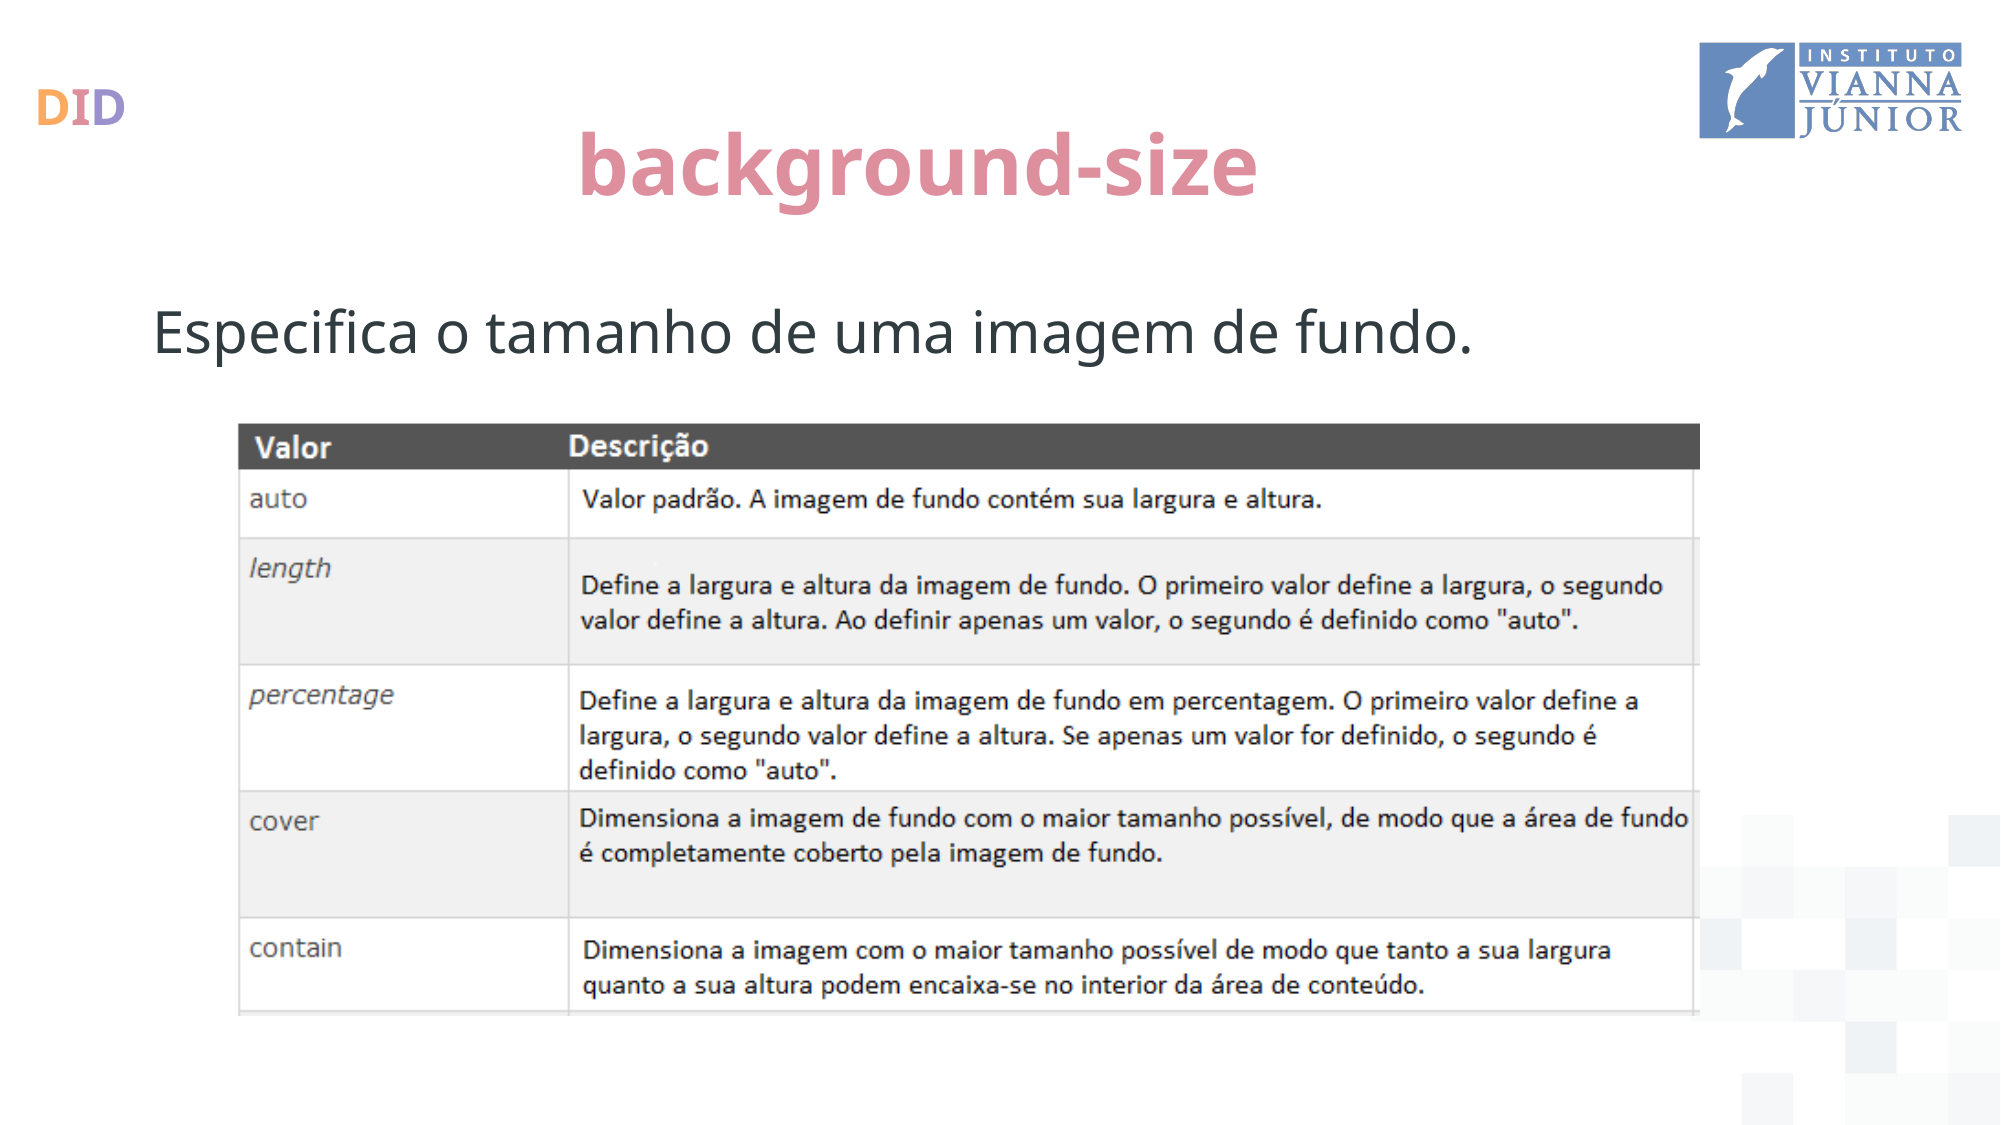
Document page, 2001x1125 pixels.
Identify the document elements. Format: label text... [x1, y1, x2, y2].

picture [234, 412, 1701, 1016]
title background-size [137, 59, 1700, 278]
list Especifica o tamanho de uma imagem de fundo. [137, 295, 1863, 1062]
picture [1695, 38, 1966, 143]
